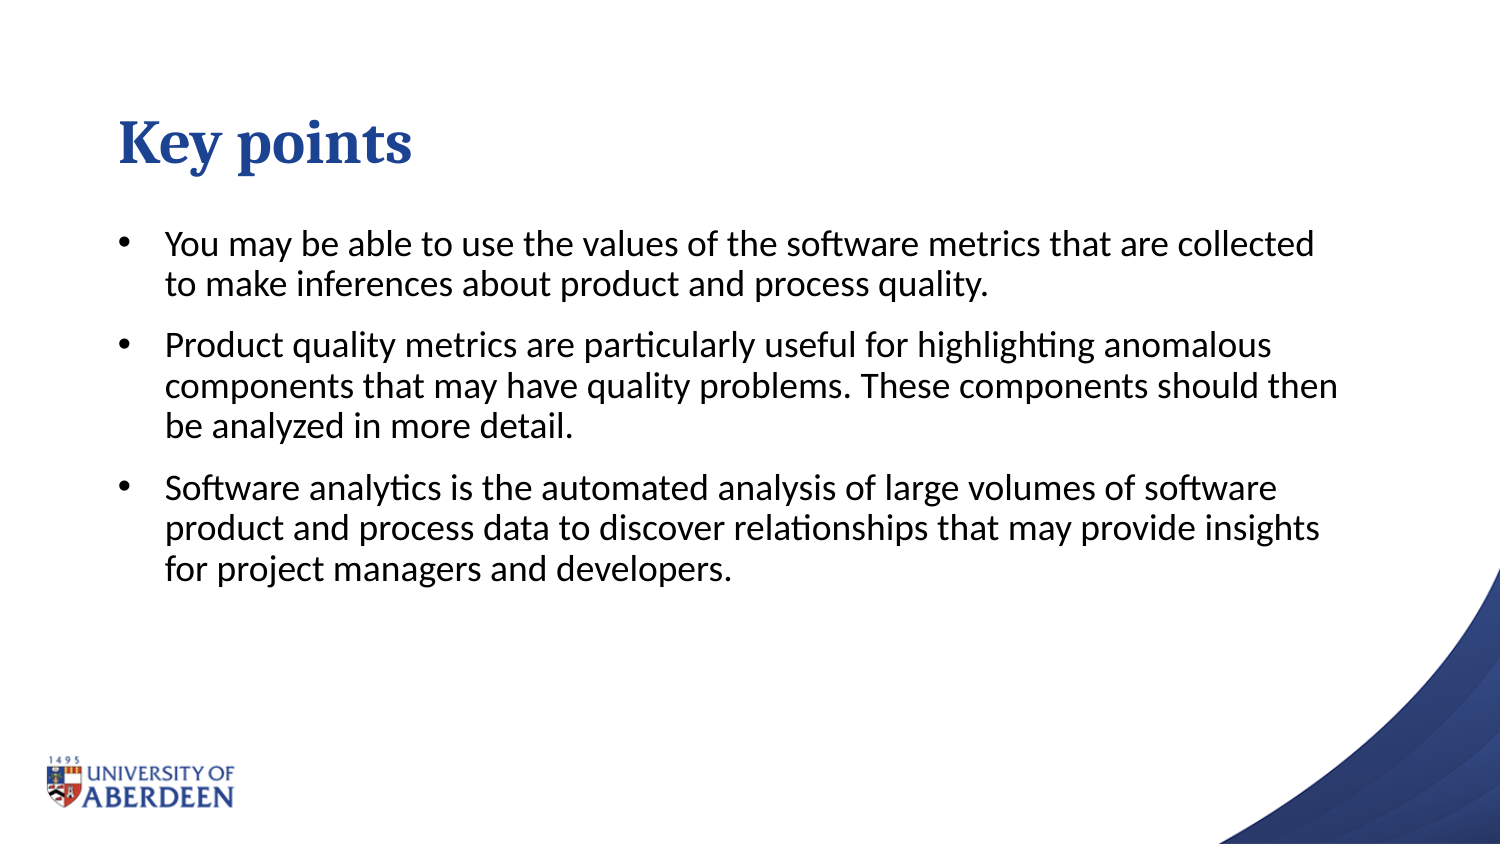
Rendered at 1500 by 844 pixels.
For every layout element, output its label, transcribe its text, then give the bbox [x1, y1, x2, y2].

picture [0, 0, 1500, 844]
title Key points [103, 91, 1372, 196]
list You may be able to use the values of the software metrics that are collected to make inferences about product and process quality. Product quality metrics are particularly useful for highlighting anomalous components that may have quality problems. These components should then be analyzed in more detail. Software analytics is the automated analysis of large volumes of software product and process data to discover relationships that may provide insights for project managers and developers. [103, 216, 1372, 707]
